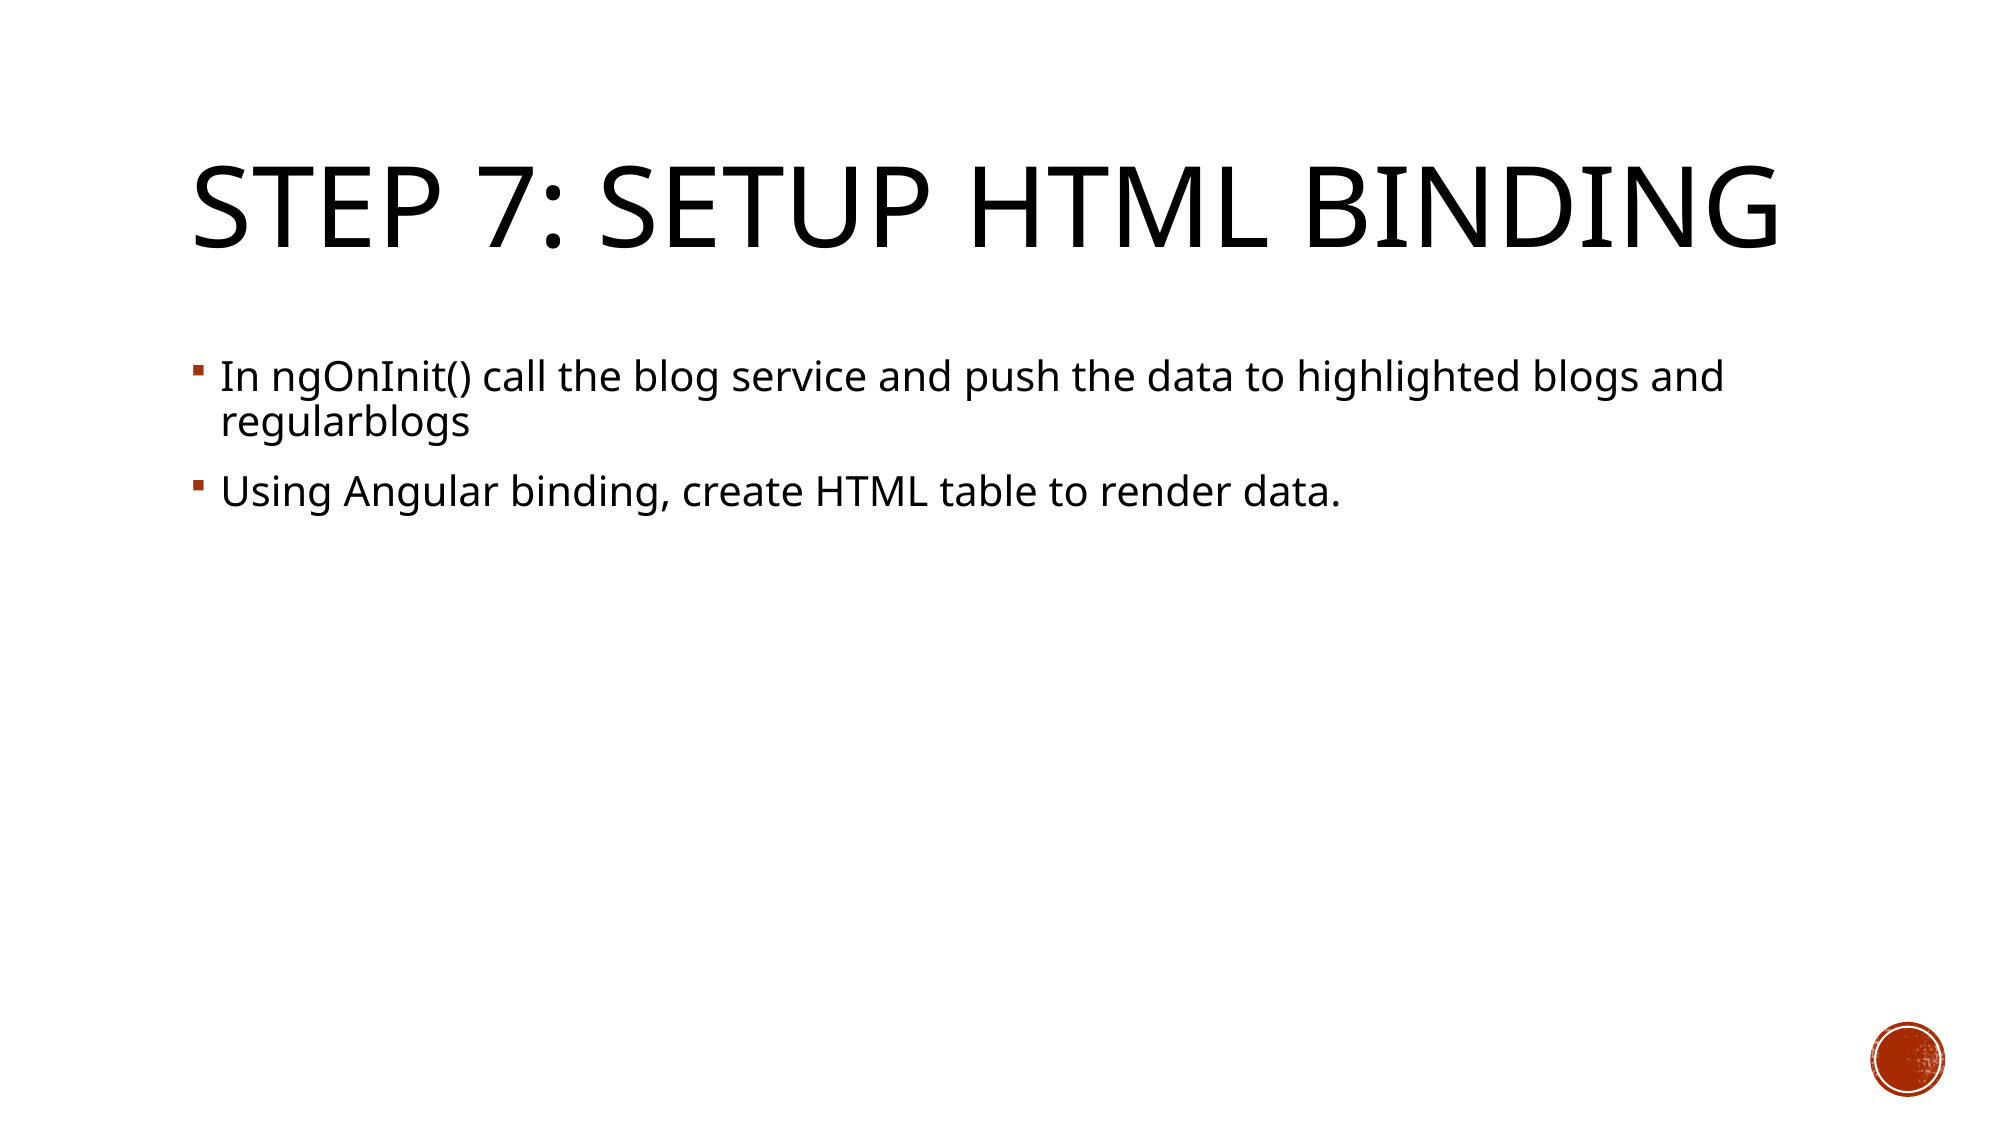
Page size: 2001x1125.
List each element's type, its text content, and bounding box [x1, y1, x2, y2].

list In ngOnInit() call the blog service and push the data to highlighted blogs and regularblogs Using Angular binding, create HTML table to render data. [175, 348, 1826, 1013]
title Step 7: Setup HTML Binding [175, 79, 1826, 344]
